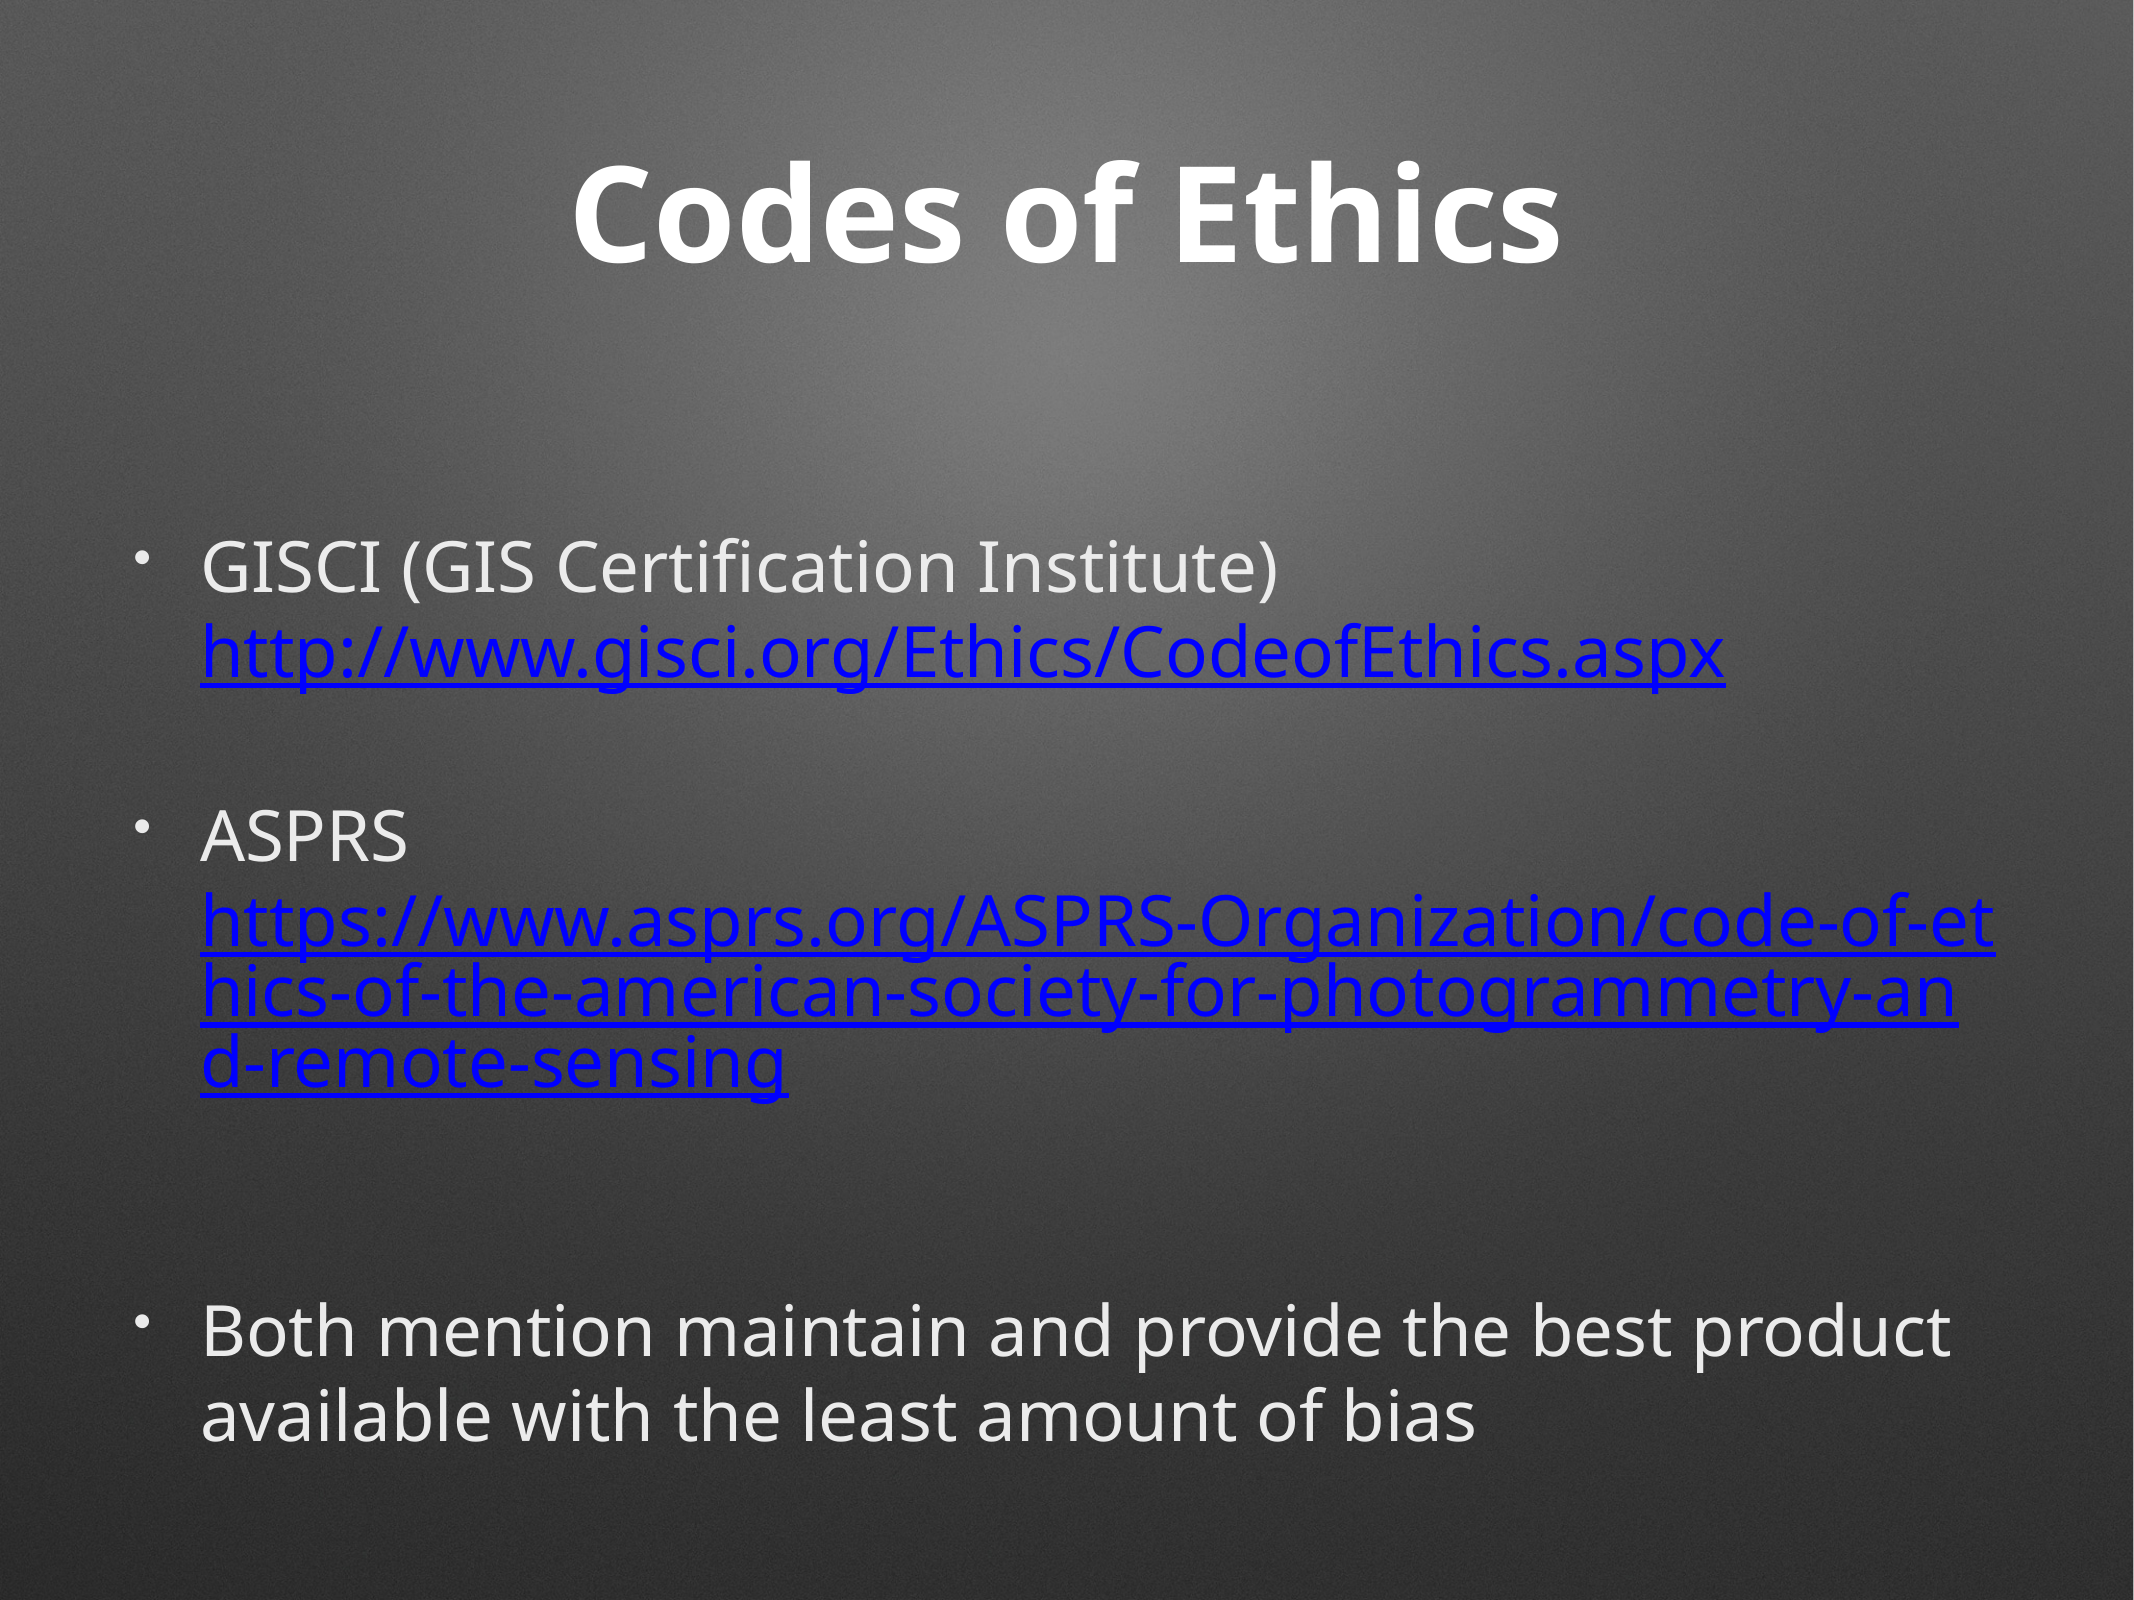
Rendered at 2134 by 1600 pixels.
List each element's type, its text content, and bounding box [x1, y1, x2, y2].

list GISCI (GIS Certification Institute) http://www.gisci.org/Ethics/CodeofEthics.aspx ASPRS https://www.asprs.org/ASPRS-Organization/code-of-ethics-of-the-american-society-for-photogrammetry-and-remote-sensing Both mention maintain and provide the best product available with the least amount of bias [124, 395, 2009, 1441]
title Codes of Ethics [124, 32, 2009, 386]
picture [0, 0, 2134, 1600]
